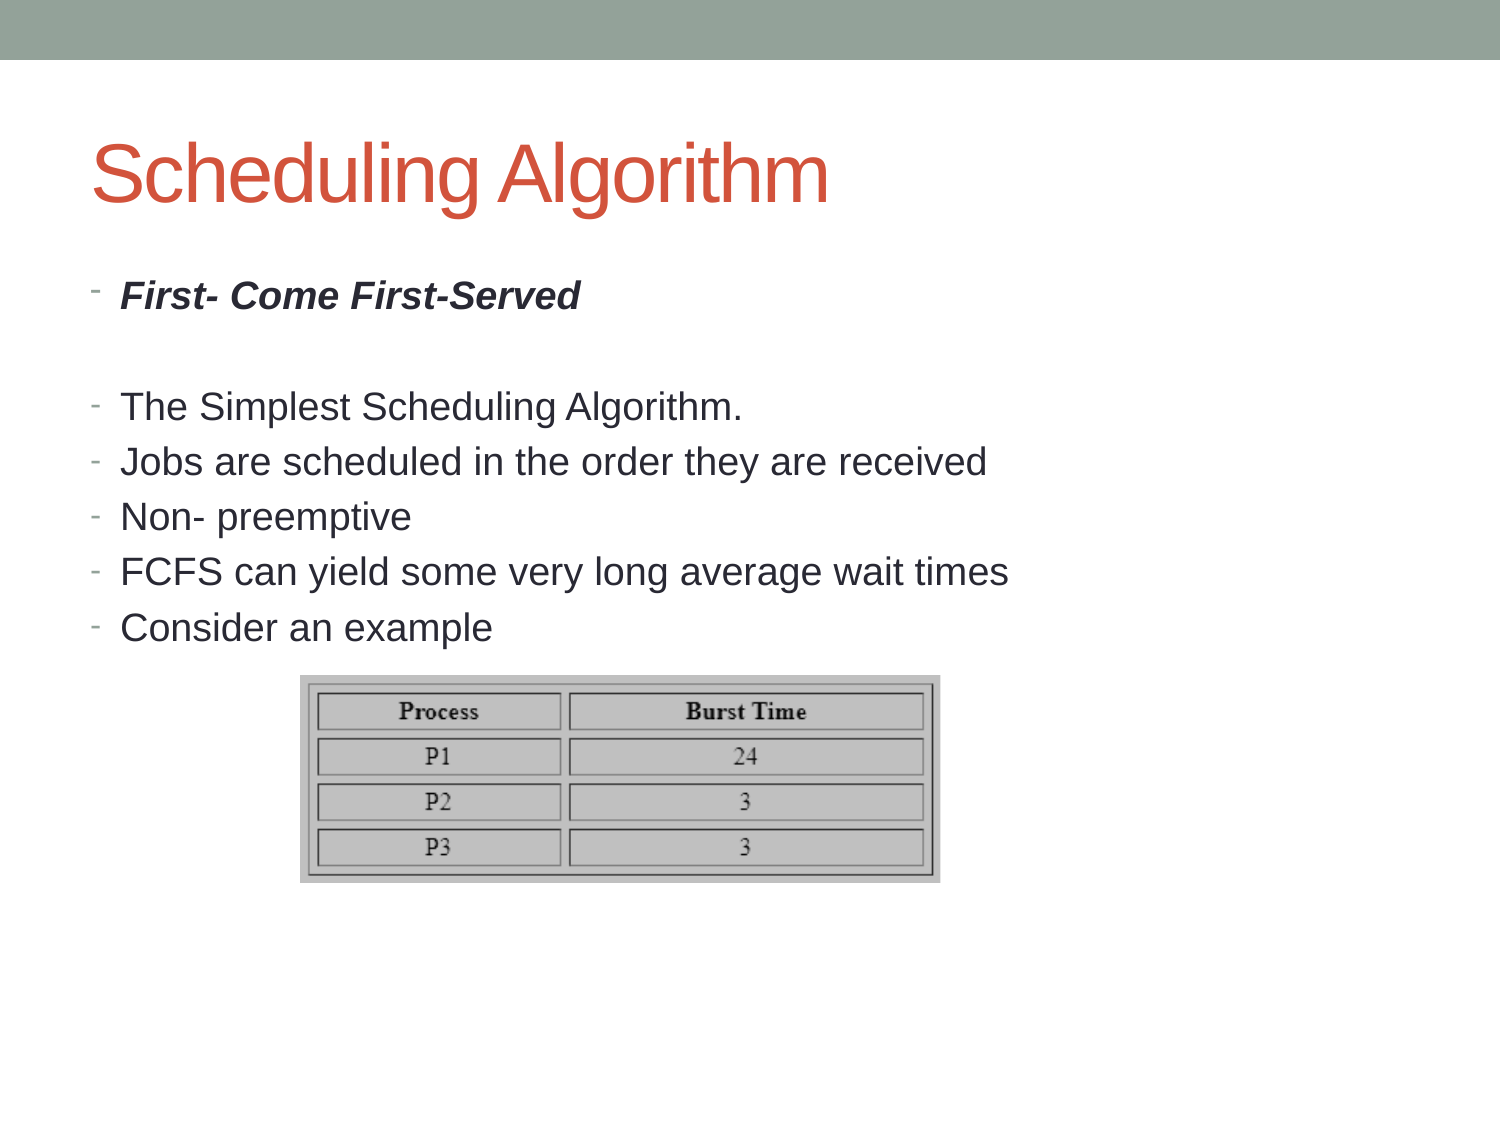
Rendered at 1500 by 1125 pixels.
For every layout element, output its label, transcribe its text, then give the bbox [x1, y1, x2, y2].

title Scheduling Algorithm [75, 87, 1425, 250]
list First- Come First-Served The Simplest Scheduling Algorithm. Jobs are scheduled in the order they are received Non- preemptive FCFS can yield some very long average wait times Consider an example [75, 262, 1425, 1063]
picture [299, 674, 941, 883]
